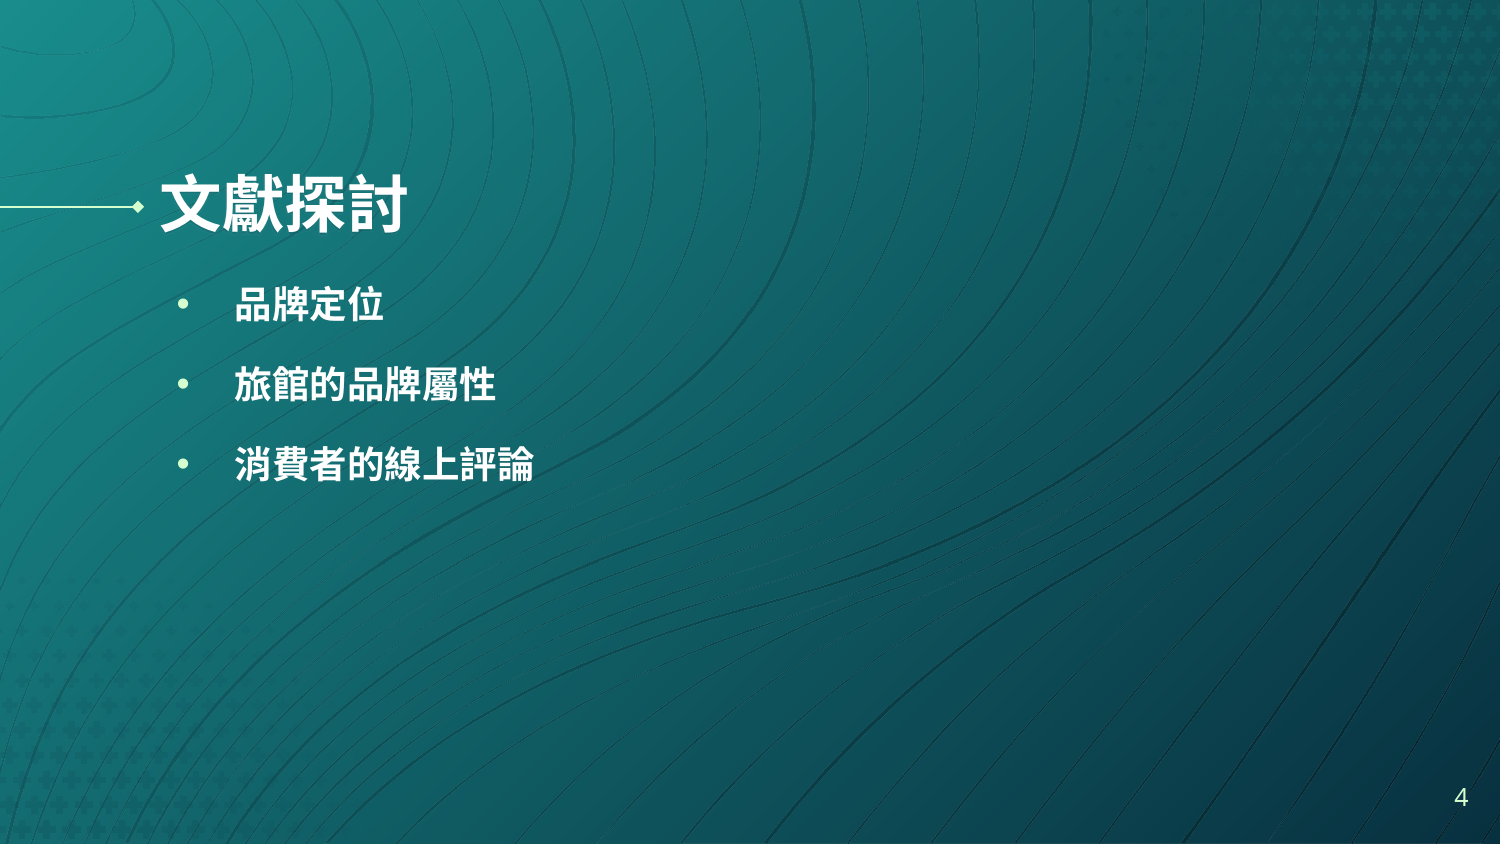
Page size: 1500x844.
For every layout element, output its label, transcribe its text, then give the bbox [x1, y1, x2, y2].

title 文獻探討 [159, 174, 1340, 240]
slide_number 4 [1378, 766, 1469, 832]
list 品牌定位 旅館的品牌屬性 消費者的線上評論 [159, 258, 1405, 767]
